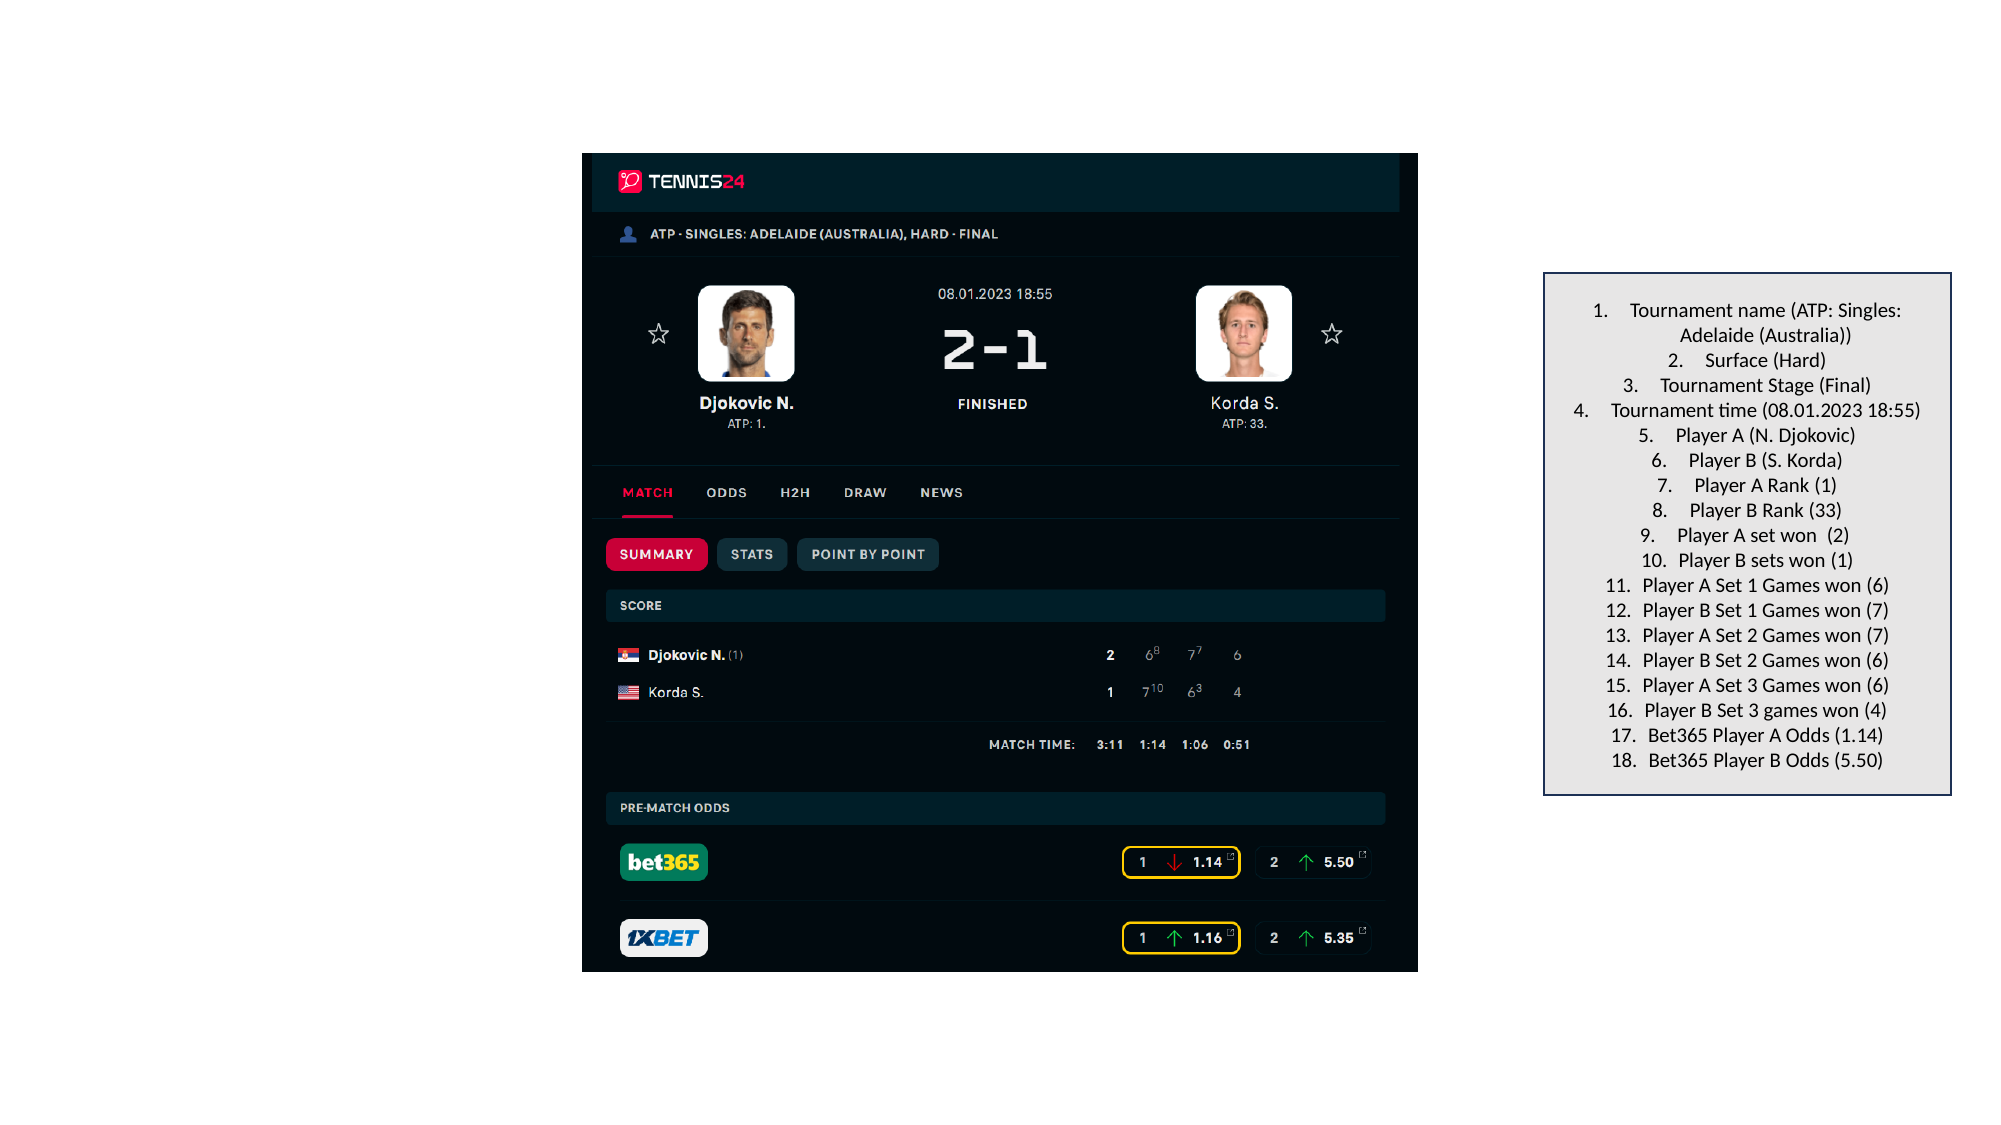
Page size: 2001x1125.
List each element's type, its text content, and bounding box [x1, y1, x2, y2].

text_box Tournament name (ATP: Singles: Adelaide (Australia)) Surface (Hard) Tournament Stage (Final) Tournament time (08.01.2023 18:55) Player A (N. Djokovic) Player B (S. Korda) Player A Rank (1) Player B Rank (33) Player A set won (2) Player B sets won (1) Player A Set 1 Games won (6) Player B Set 1 Games won (7) Player A Set 2 Games won (7) Player B Set 2 Games won (6) Player A Set 3 Games won (6) Player B Set 3 games won (4) Bet365 Player A Odds (1.14) Bet365 Player B Odds (5.50) [1543, 272, 1952, 796]
picture [582, 153, 1418, 972]
